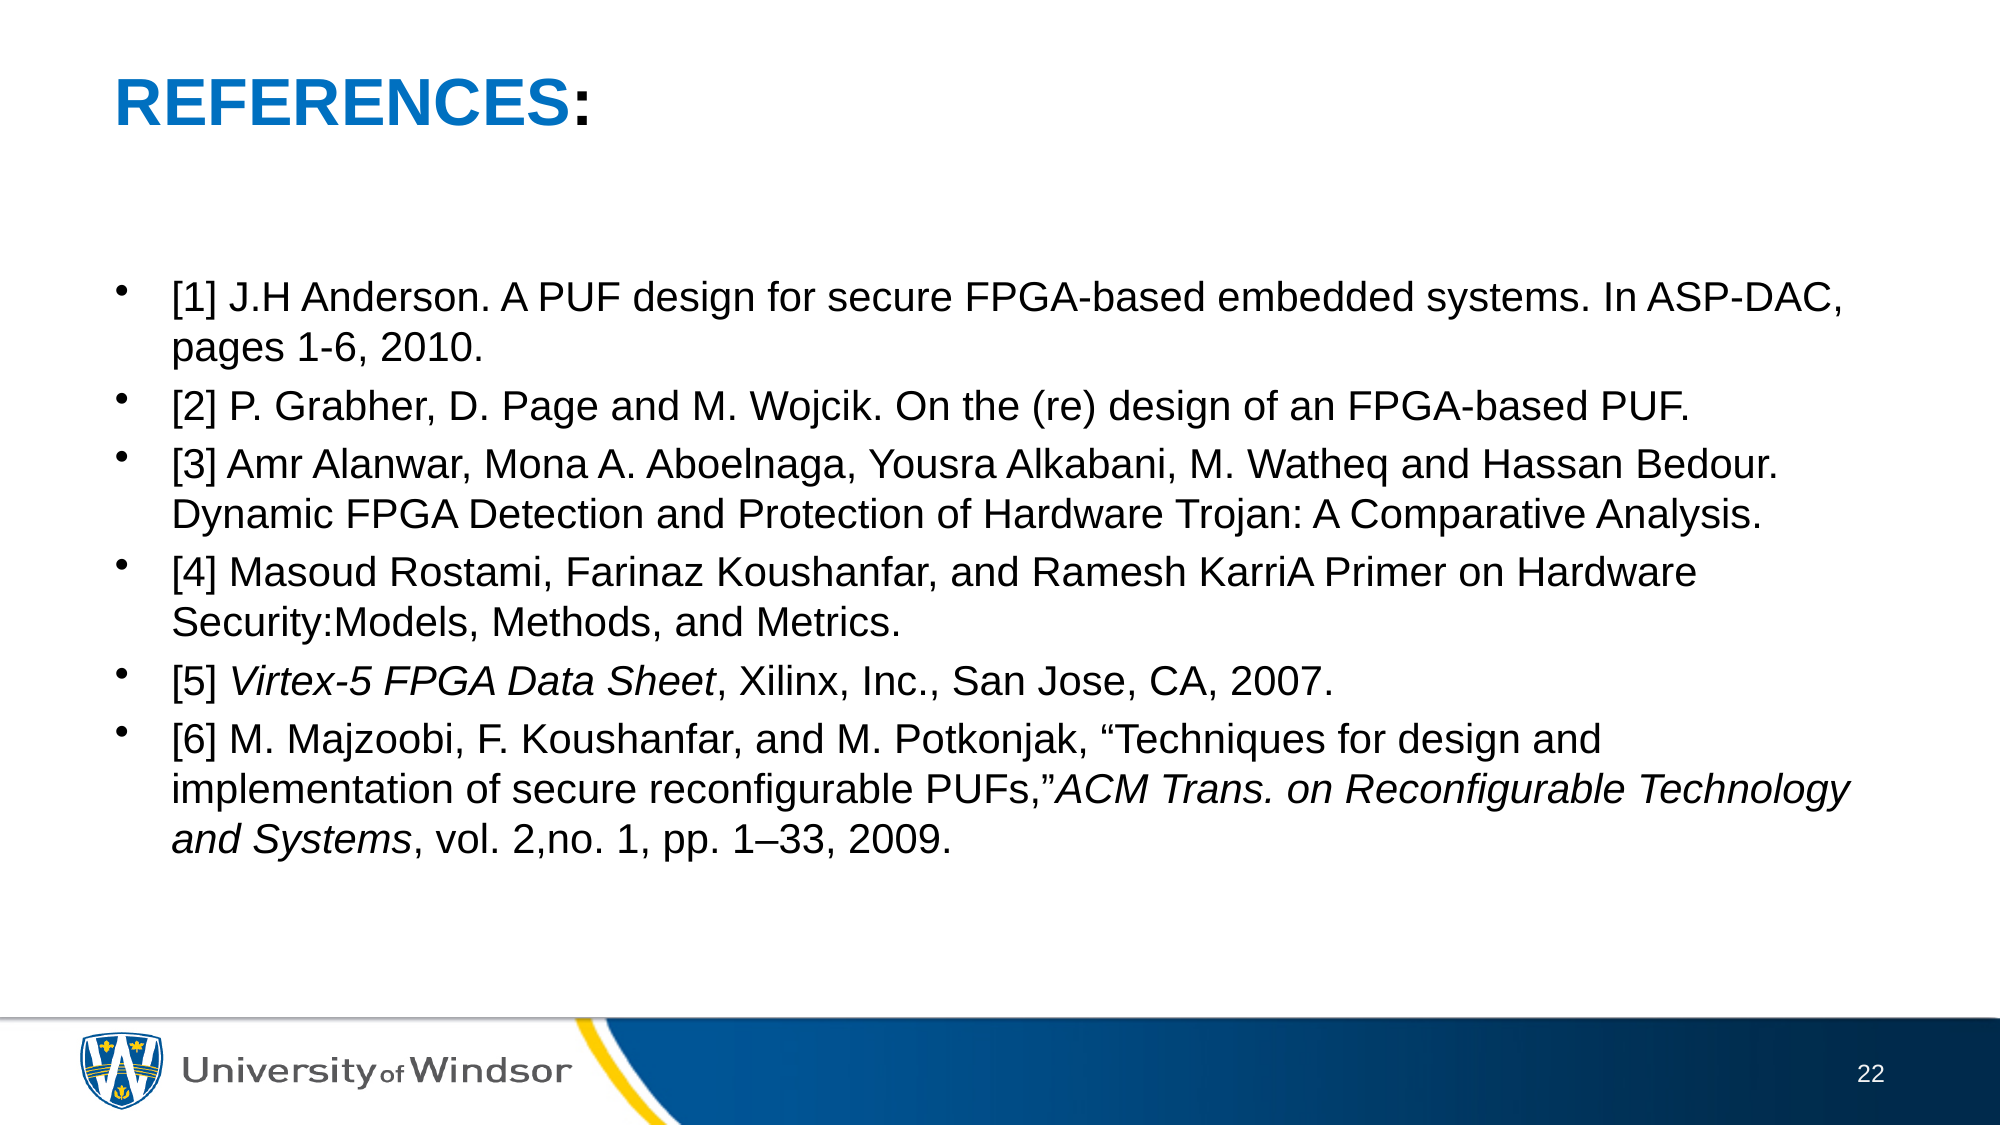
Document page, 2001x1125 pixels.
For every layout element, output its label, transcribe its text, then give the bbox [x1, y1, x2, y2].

slide_number 22 [1433, 1042, 1900, 1103]
picture [0, 1017, 2000, 1125]
list [1] J.H Anderson. A PUF design for secure FPGA-based embedded systems. In ASP-DAC, pages 1-6, 2010. [2] P. Grabher, D. Page and M. Wojcik. On the (re) design of an FPGA-based PUF. [3] Amr Alanwar, Mona A. Aboelnaga, Yousra Alkabani, M. Watheq and Hassan Bedour. Dynamic FPGA Detection and Protection of Hardware Trojan: A Comparative Analysis. [4] Masoud Rostami, Farinaz Koushanfar, and Ramesh KarriA Primer on Hardware Security:Models, Methods, and Metrics. [5] Virtex-5 FPGA Data Sheet, Xilinx, Inc., San Jose, CA, 2007. [6] M. Majzoobi, F. Koushanfar, and M. Potkonjak, “Techniques for design and implementation of secure reconfigurable PUFs,”ACM Trans. on Reconfigurable Technology and Systems, vol. 2,no. 1, pp. 1–33, 2009. [99, 262, 1900, 1005]
title REFERENCES: [99, 45, 1900, 233]
